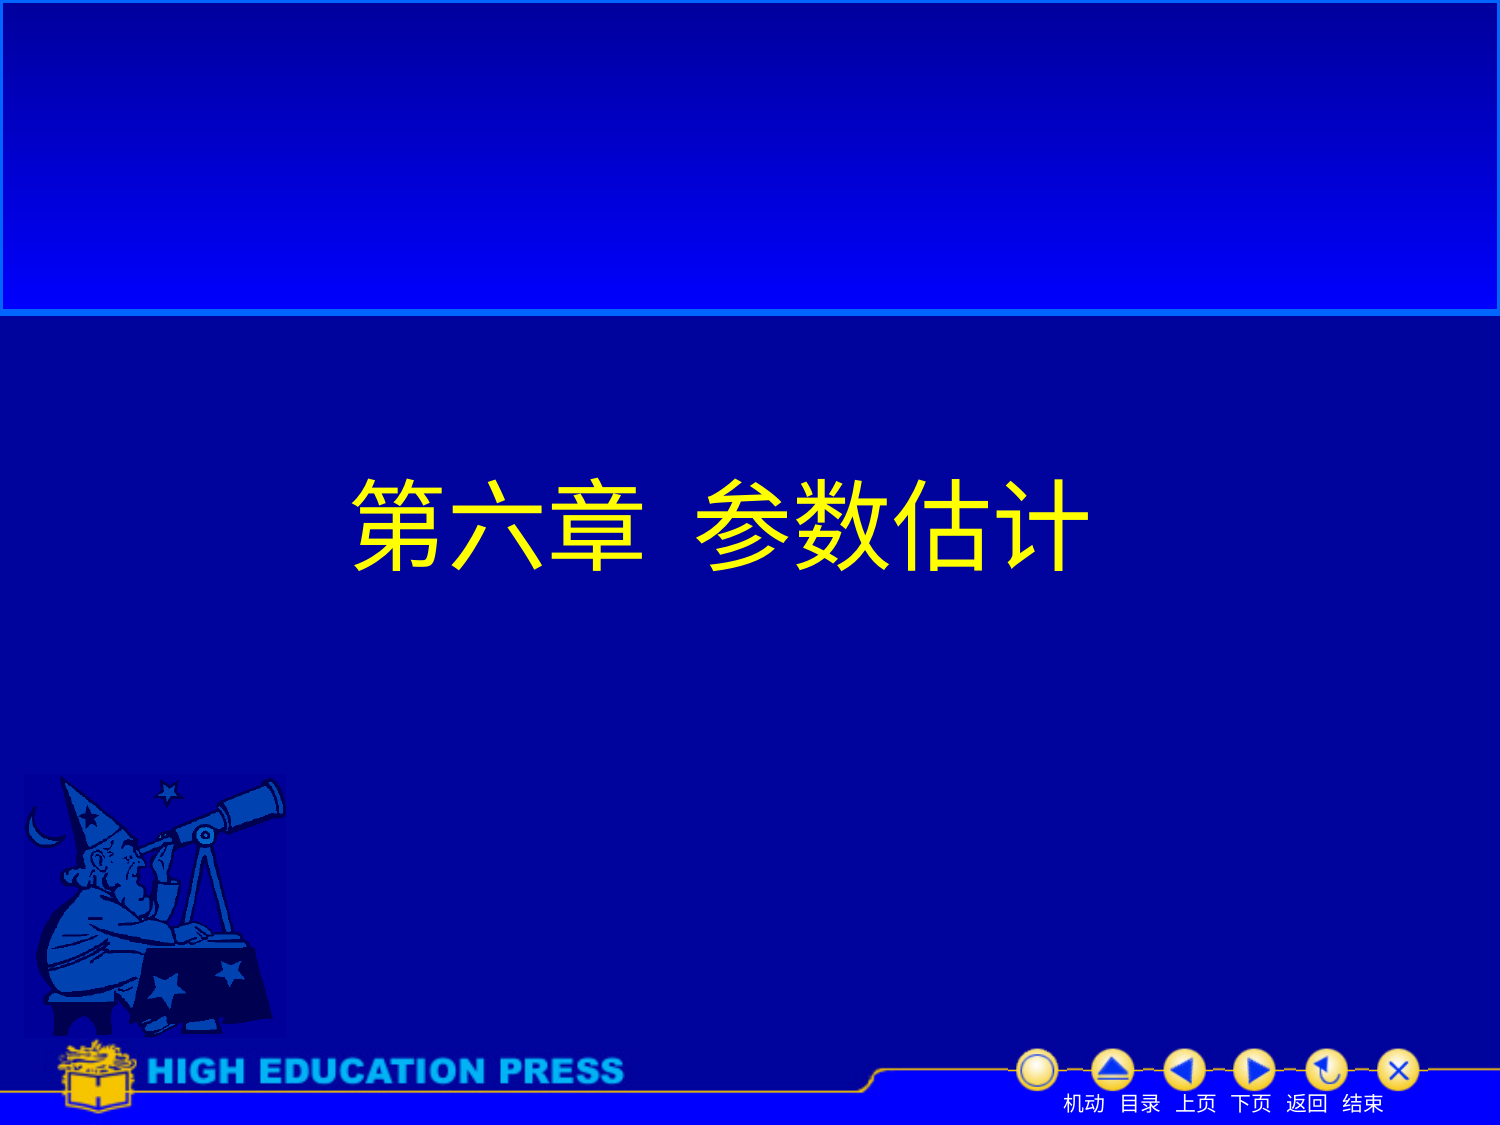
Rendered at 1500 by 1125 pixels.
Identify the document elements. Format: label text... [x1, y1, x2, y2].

title 第六章 参数估计 [285, 454, 1315, 593]
text_box [0, 0, 1500, 313]
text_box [24, 774, 287, 1038]
picture [0, 313, 1500, 1125]
text_box 机动 目录 上页 下页 返回 结束 [1049, 1082, 1404, 1123]
